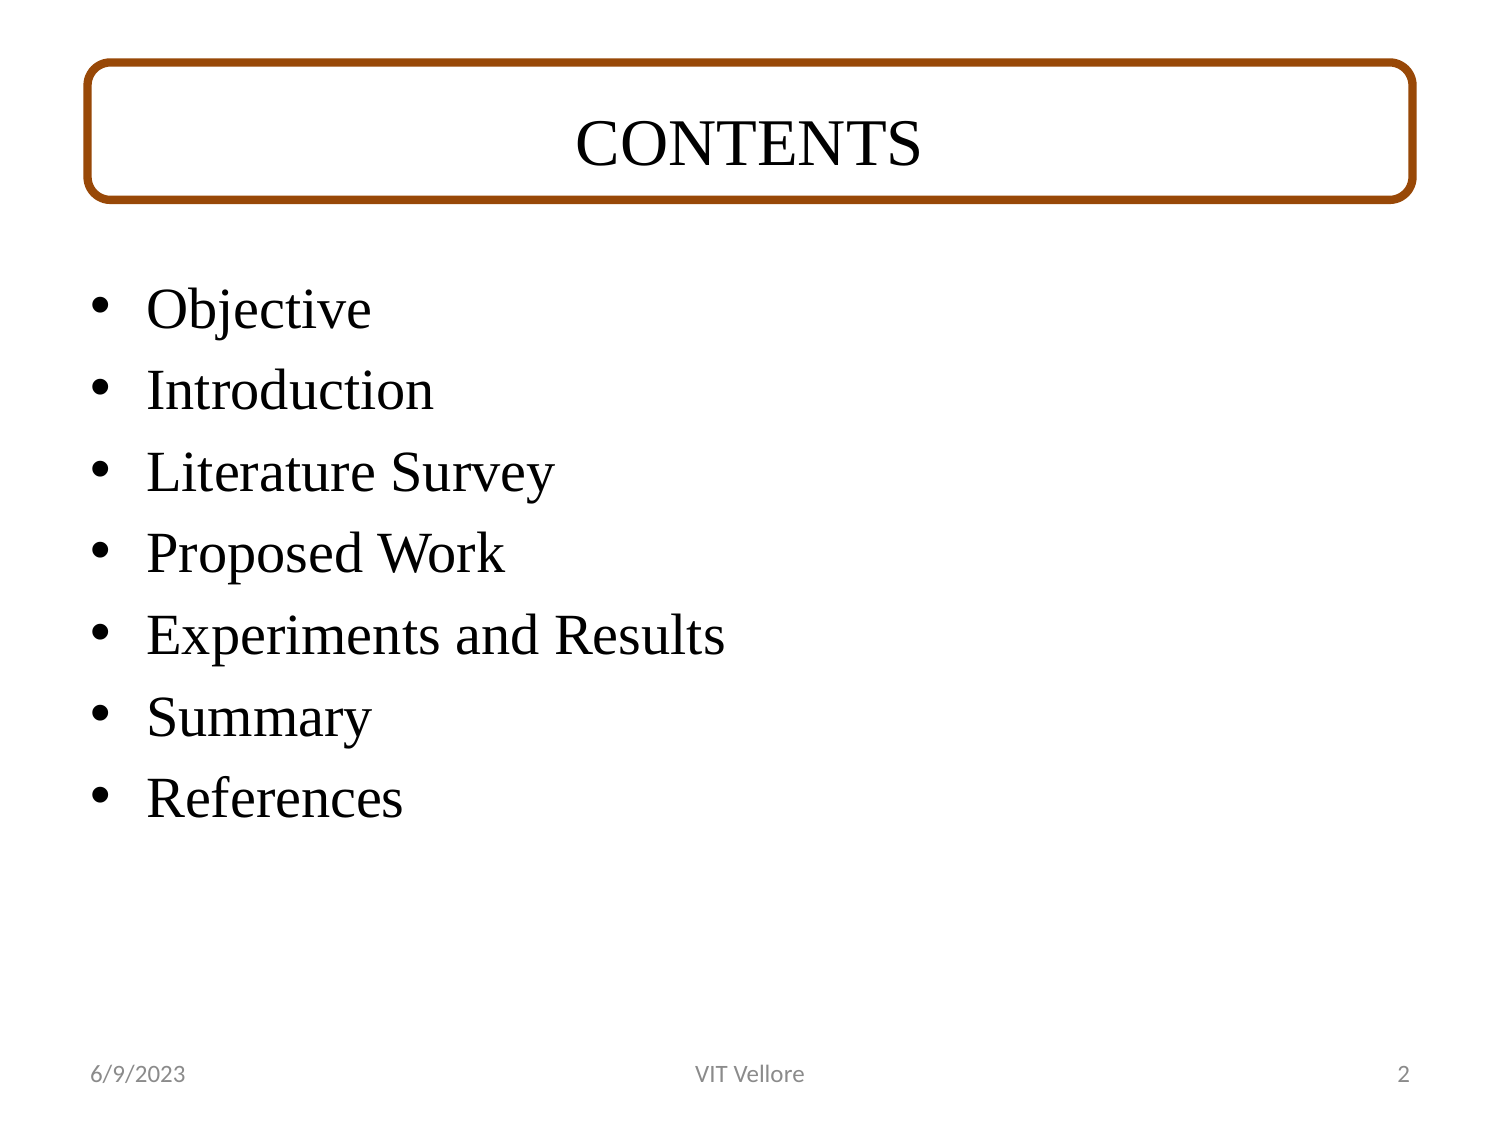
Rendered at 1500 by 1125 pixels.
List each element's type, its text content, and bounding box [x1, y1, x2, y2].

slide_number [75, 1042, 425, 1103]
text_box VIT Vellore [575, 1042, 925, 1103]
text_box [85, 60, 1415, 202]
title CONTENTS [75, 45, 1425, 233]
list Objective Introduction Literature Survey Proposed Work Experiments and Results Summary References [75, 262, 1425, 1005]
slide_number 2 [1074, 1042, 1425, 1103]
